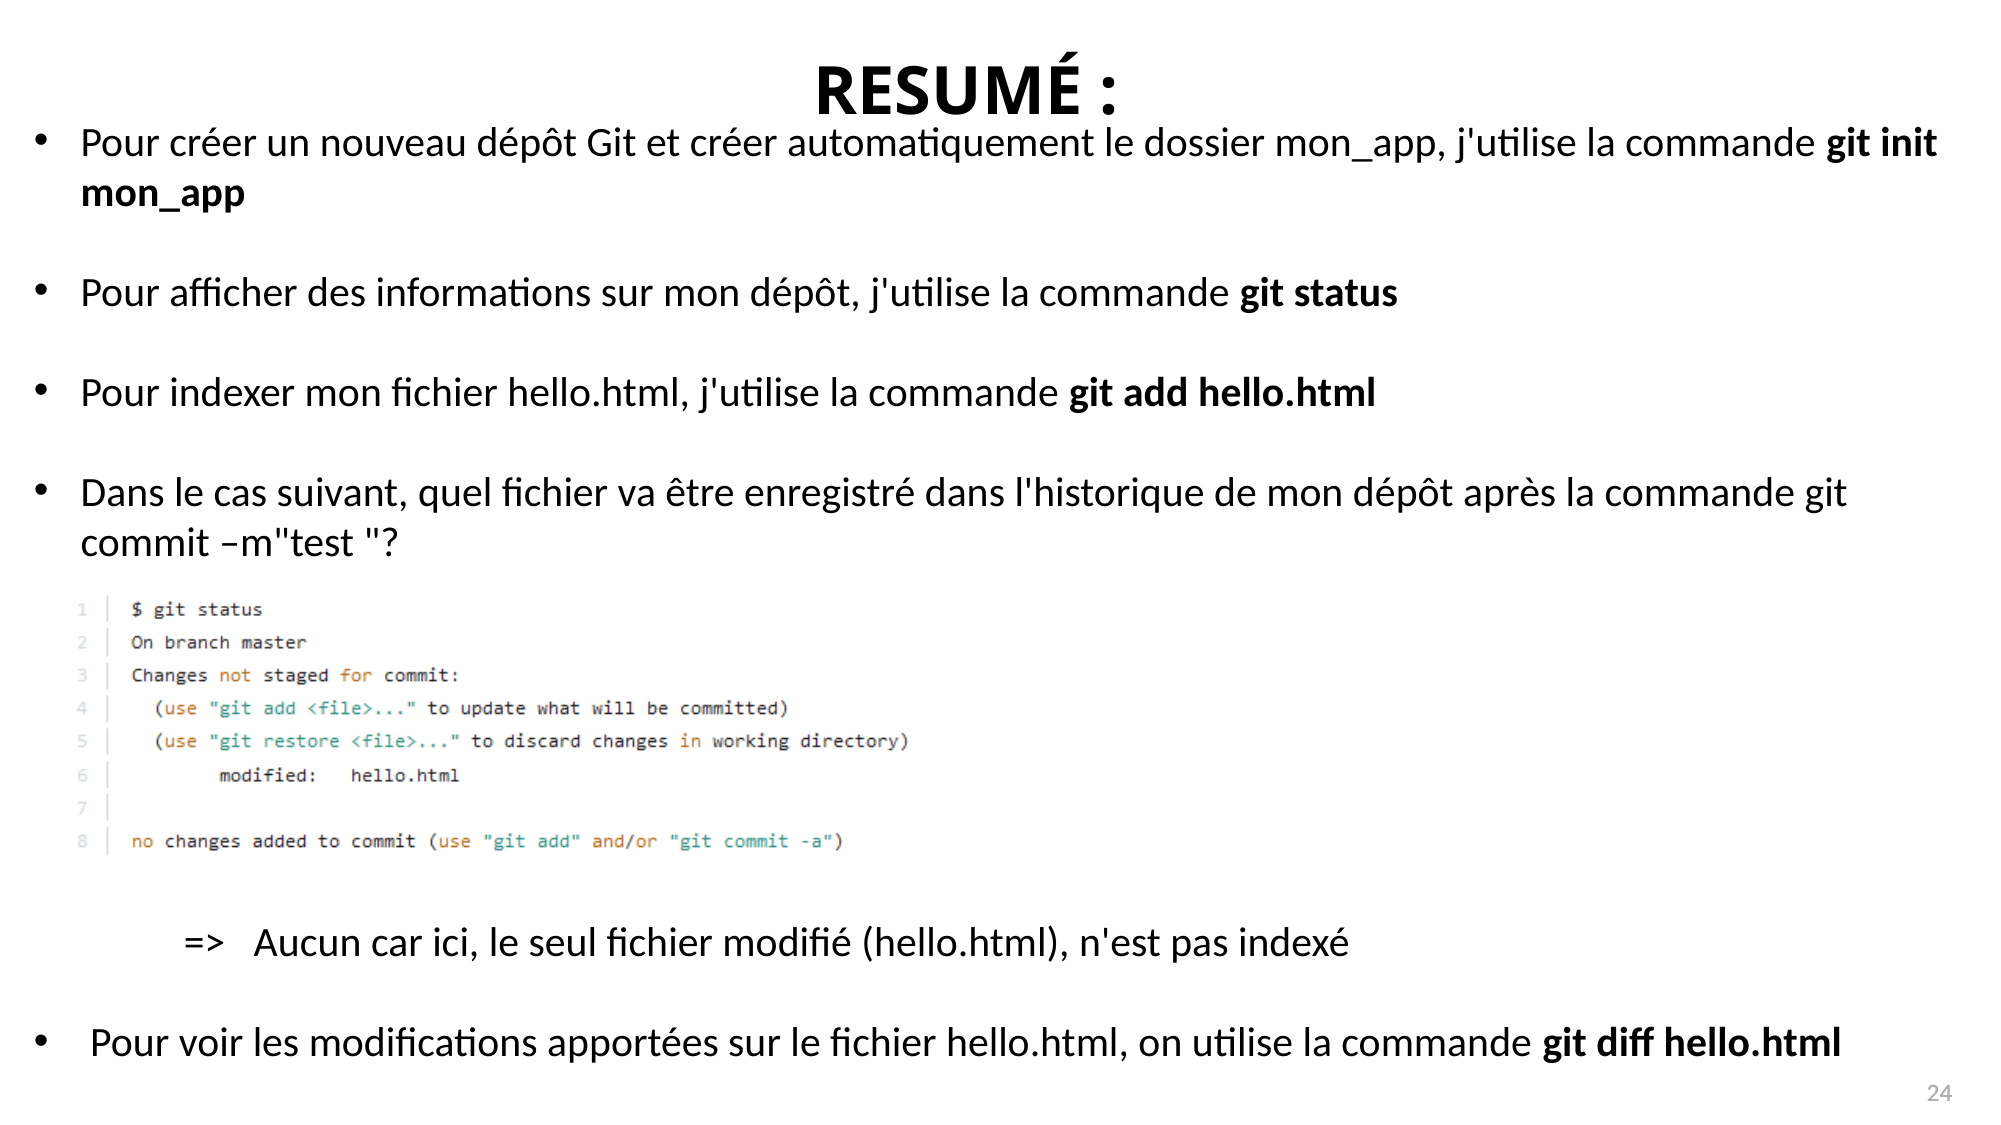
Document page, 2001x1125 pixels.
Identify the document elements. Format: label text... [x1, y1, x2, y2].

picture [74, 594, 921, 882]
text_box Pour créer un nouveau dépôt Git et créer automatiquement le dossier mon_app, j'utilise la commande git init mon_app Pour afficher des informations sur mon dépôt, j'utilise la commande git status Pour indexer mon fichier hello.html, j'utilise la commande git add hello.html Dans le cas suivant, quel fichier va être enregistré dans l'historique de mon dépôt après la commande git commit –m"test "? => Aucun car ici, le seul fichier modifié (hello.html), n'est pas indexé Pour voir les modifications apportées sur le fichier hello.html, on utilise la commande git diff hello.html [19, 107, 1954, 1073]
slide_number 24 [1894, 1061, 1968, 1121]
title Resumé : [482, 0, 1450, 145]
